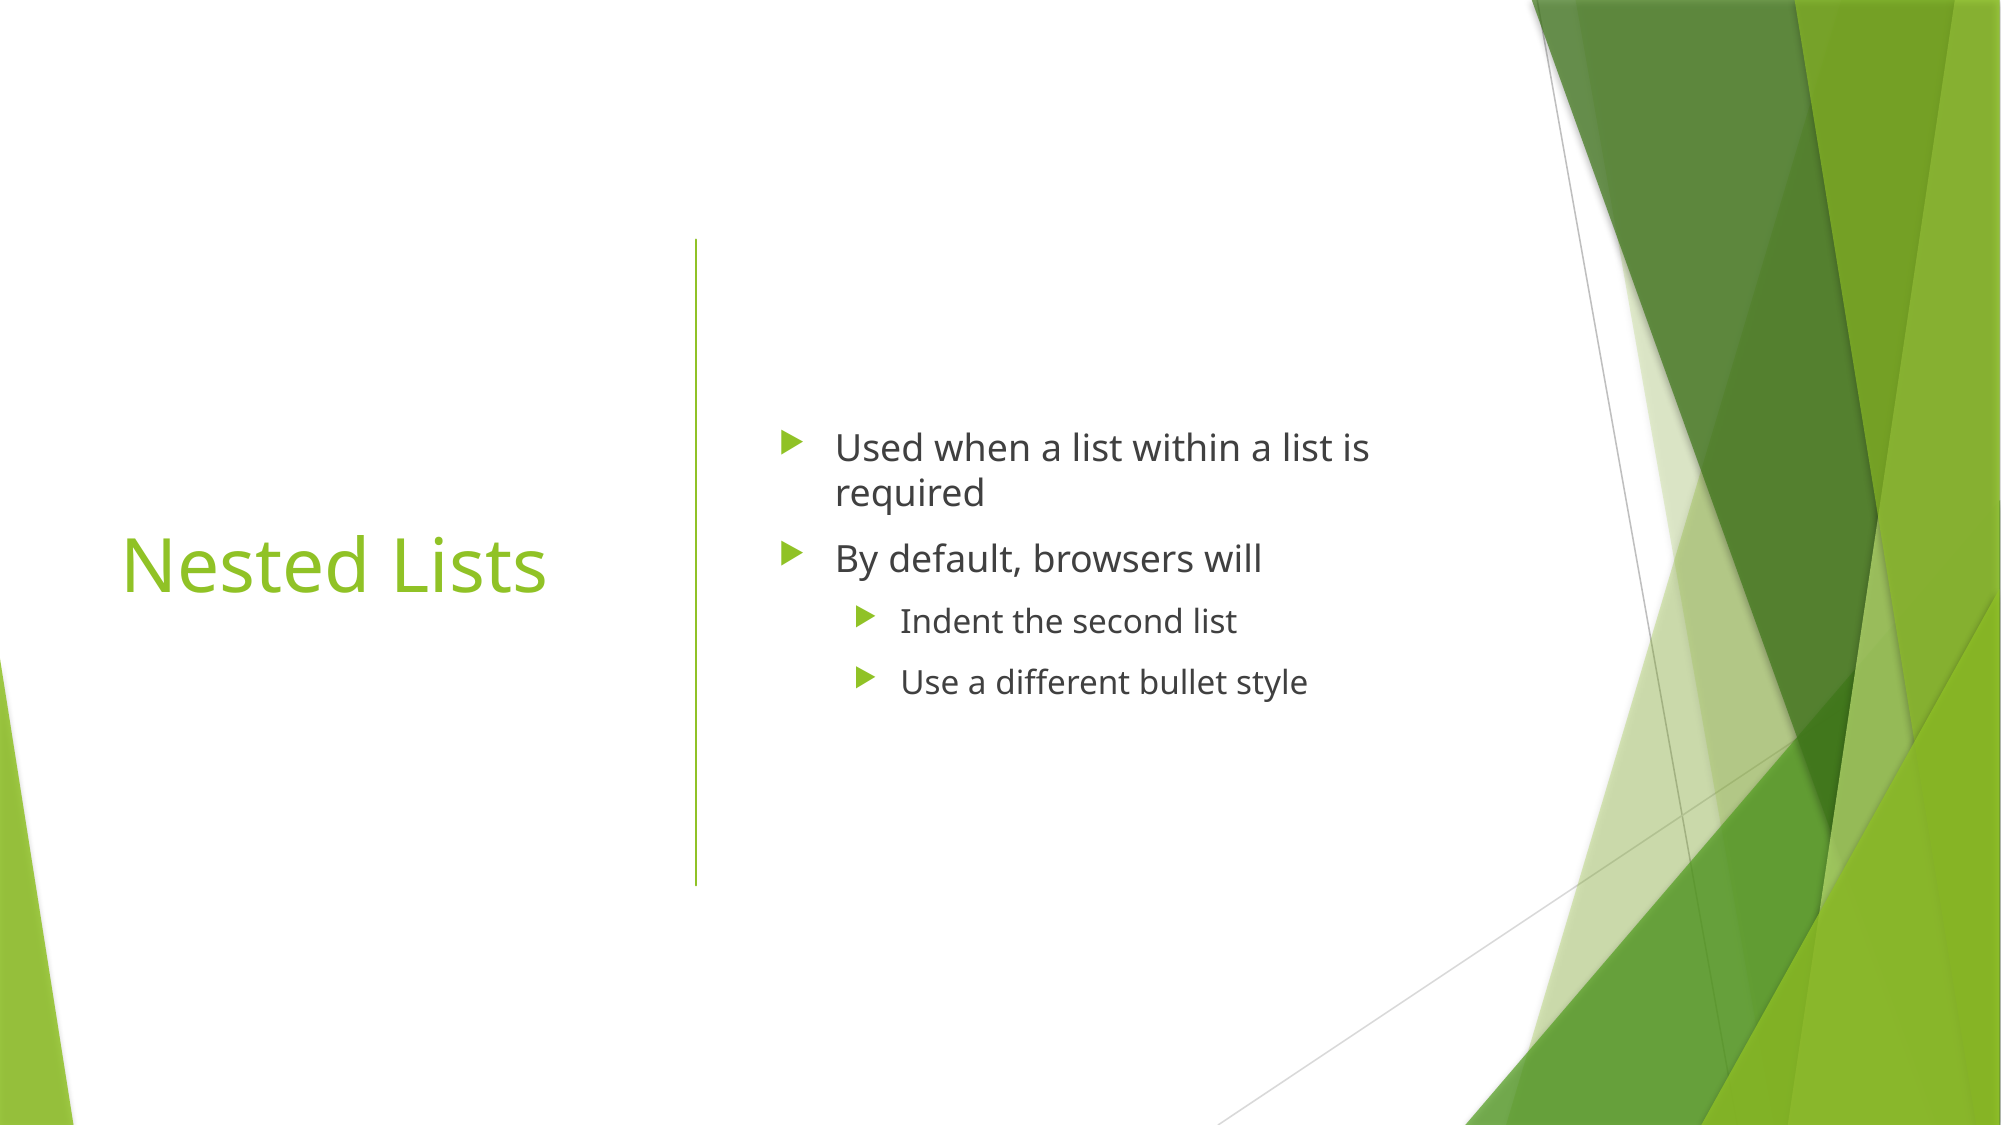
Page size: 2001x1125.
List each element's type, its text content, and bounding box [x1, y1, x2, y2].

title Nested Lists [105, 133, 658, 991]
list Used when a list within a list is required By default, browsers will Indent the second list Use a different bullet style [763, 133, 1522, 991]
